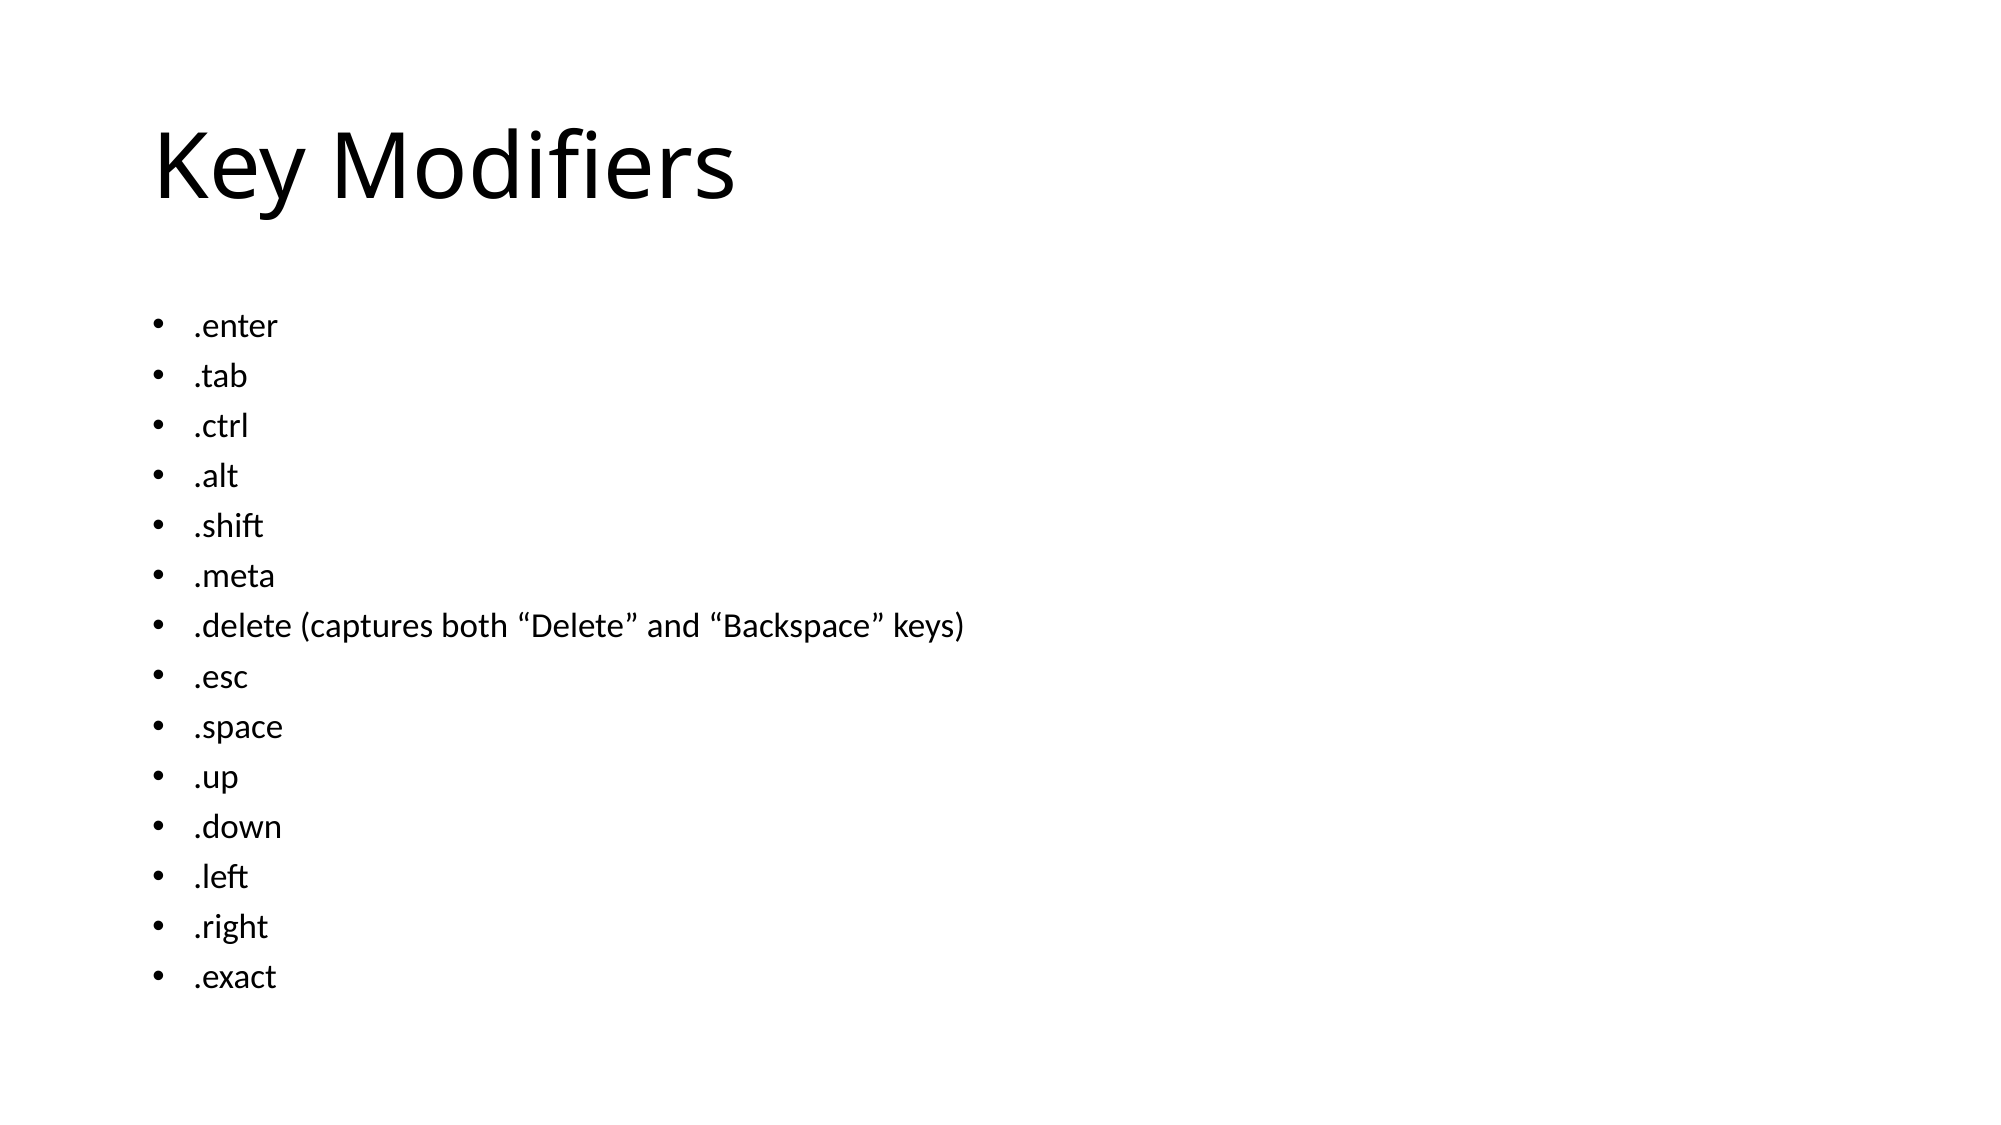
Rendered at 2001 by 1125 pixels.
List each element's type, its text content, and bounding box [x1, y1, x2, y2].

title Key Modifiers [137, 59, 1863, 278]
list .enter .tab .ctrl .alt .shift .meta .delete (captures both “Delete” and “Backspace” keys) .esc .space .up .down .left .right .exact [137, 299, 1863, 1014]
